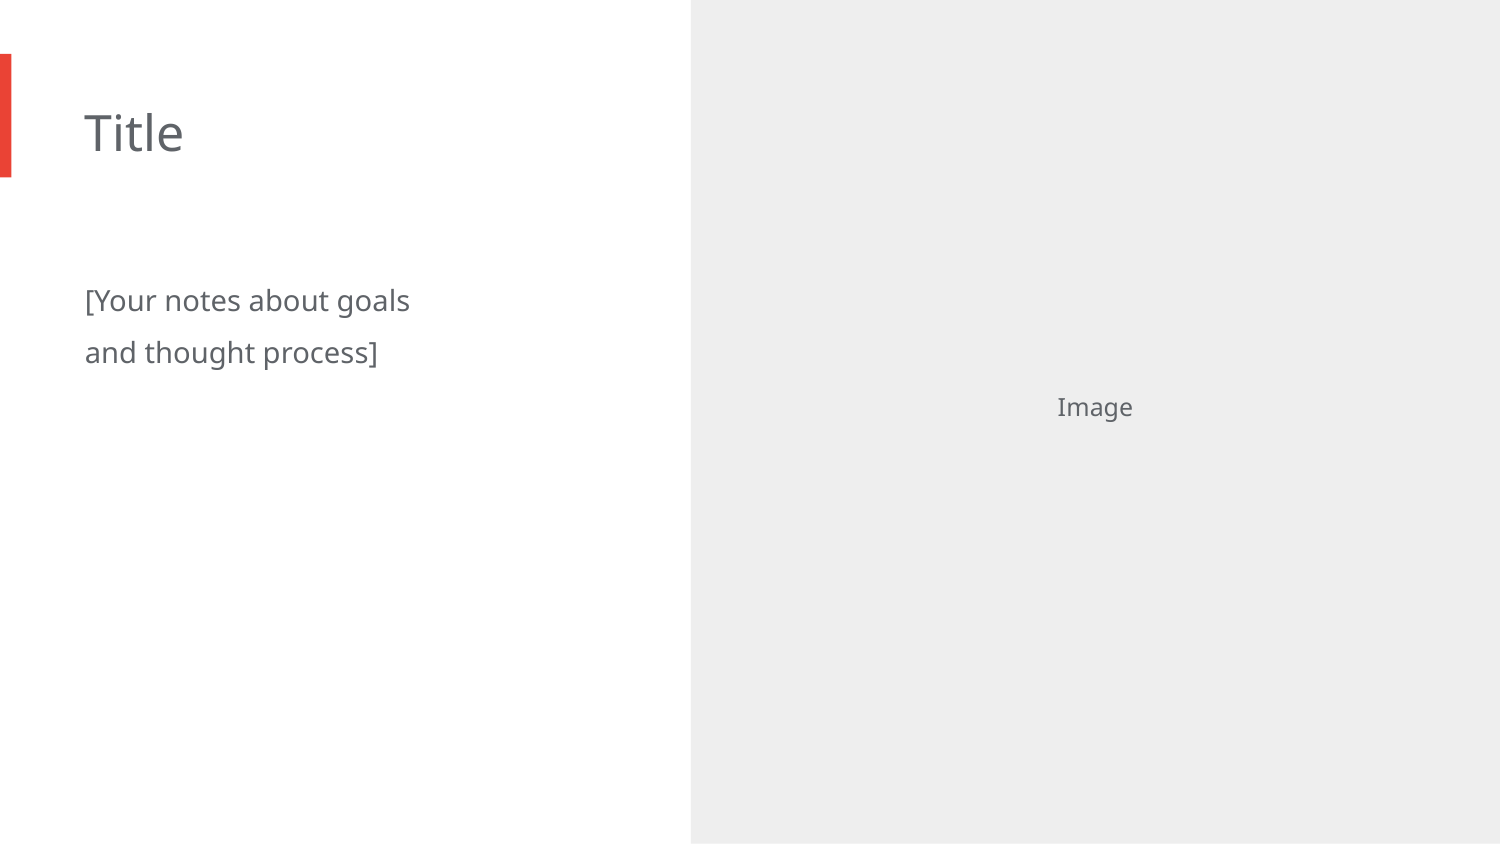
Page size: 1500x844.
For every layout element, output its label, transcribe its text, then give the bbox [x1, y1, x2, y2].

text_box [Your notes about goals and thought process] [84, 249, 483, 385]
text_box Title [84, 85, 690, 176]
text_box [690, 0, 1500, 844]
text_box Image [986, 376, 1205, 437]
